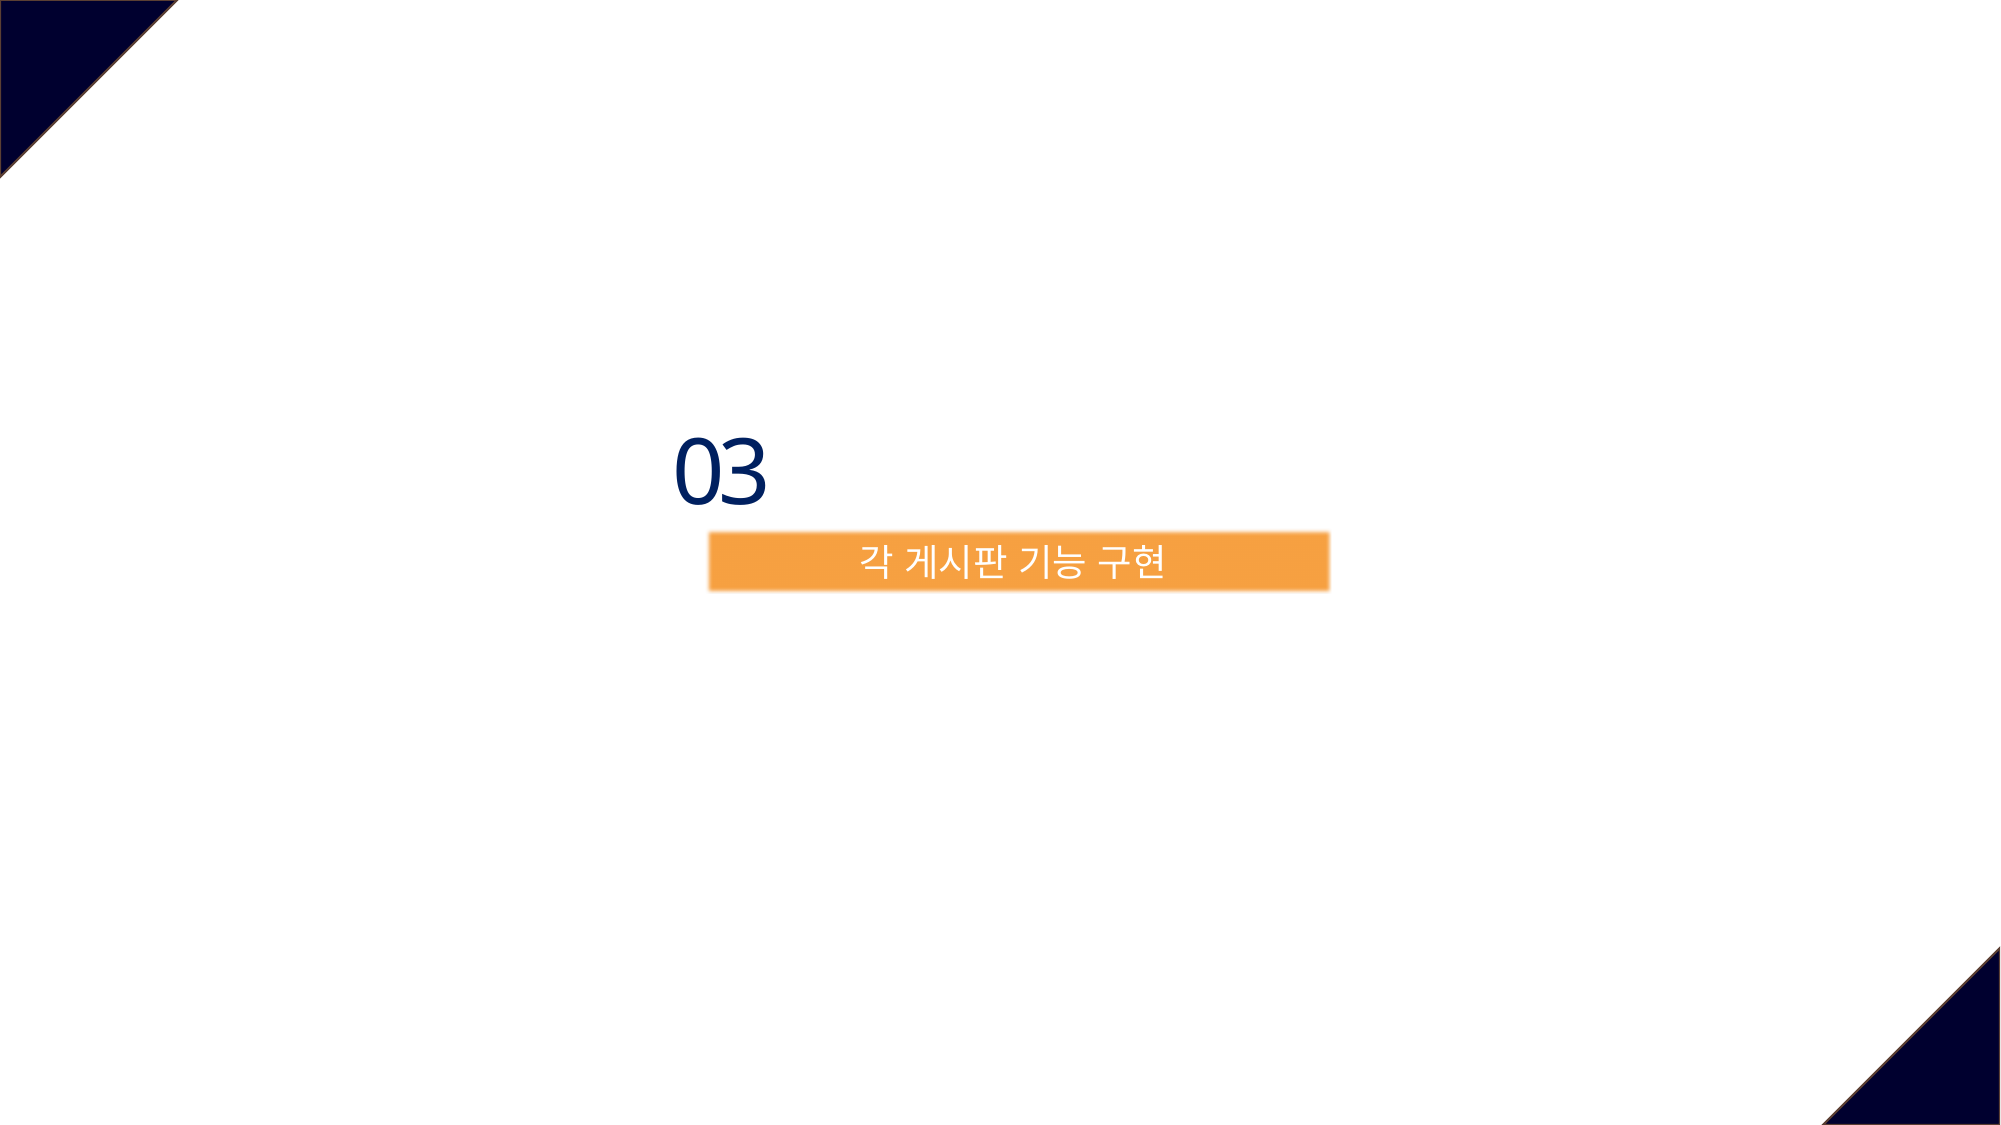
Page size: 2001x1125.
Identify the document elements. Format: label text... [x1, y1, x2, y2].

text_box 03 [657, 405, 786, 531]
text_box 각 게시판 기능 구현 [710, 534, 1327, 589]
